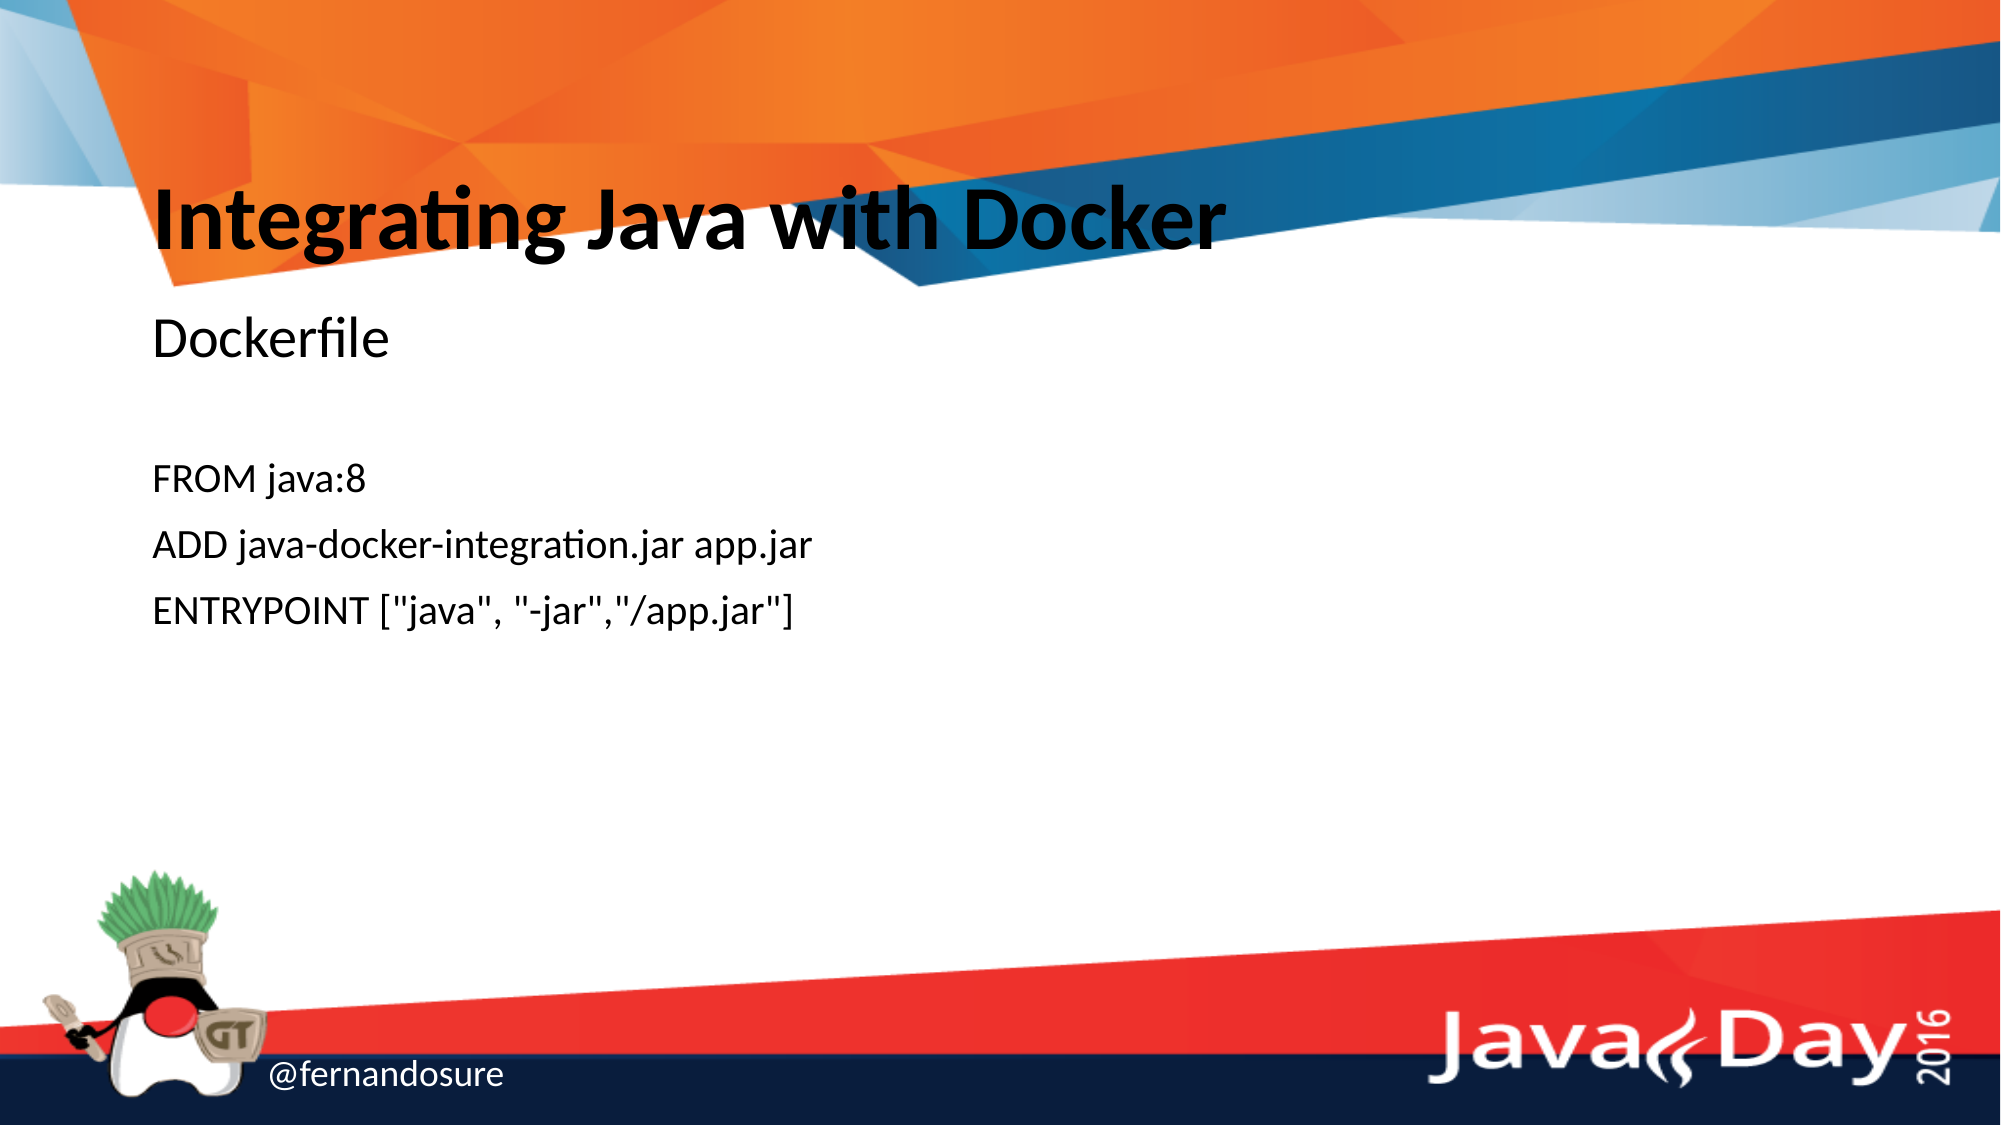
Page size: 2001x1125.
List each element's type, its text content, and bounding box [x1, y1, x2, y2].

text_box @fernandosure [251, 1041, 520, 1102]
title Integrating Java with Docker [137, 111, 1863, 299]
picture [0, 0, 2001, 1125]
list Dockerfile FROM java:8 ADD java-docker-integration.jar app.jar ENTRYPOINT ["java", "-jar","/app.jar"] [137, 299, 1863, 1014]
